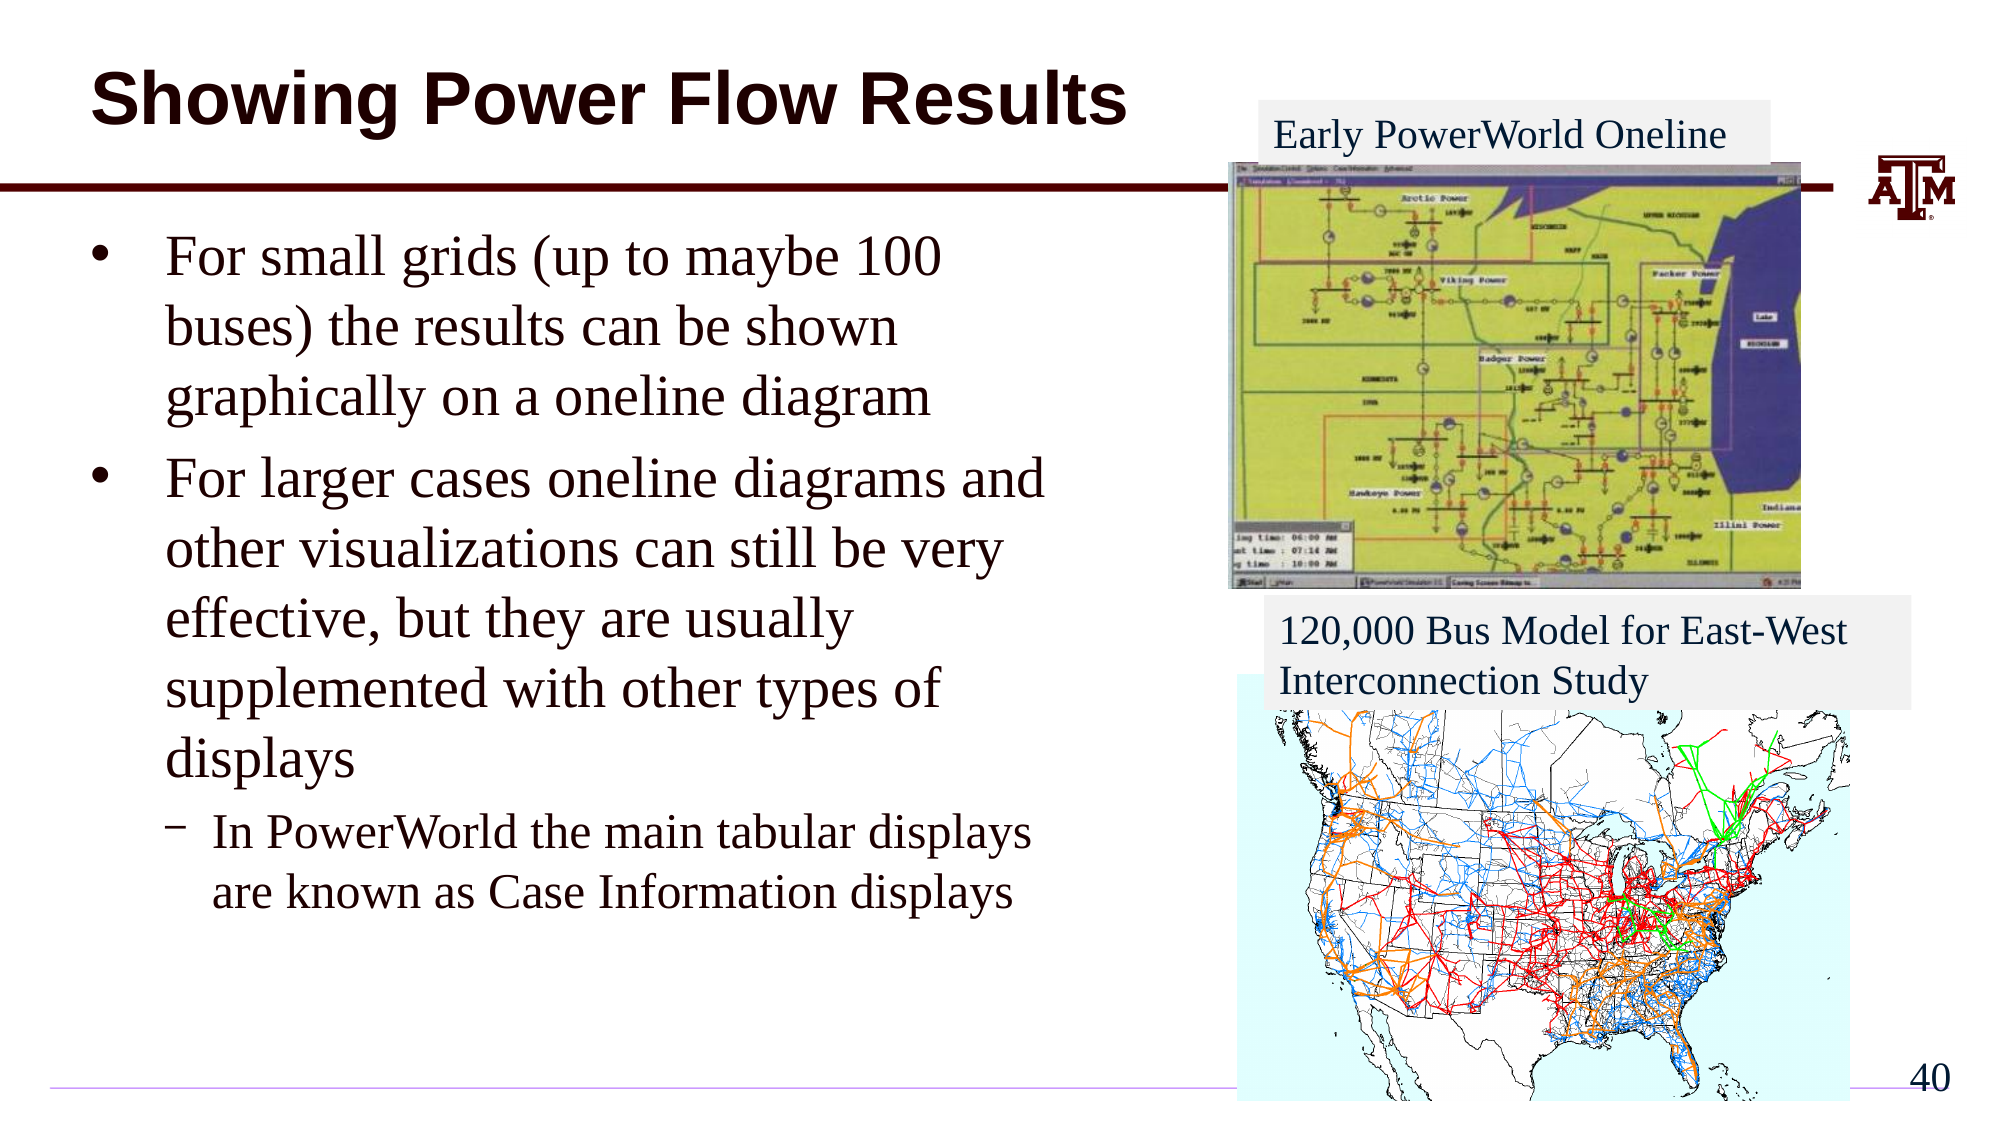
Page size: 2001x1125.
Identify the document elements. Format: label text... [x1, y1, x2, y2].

text_box Early PowerWorld Oneline [1258, 99, 1771, 160]
picture [1227, 162, 1802, 589]
title Showing Power Flow Results [74, 12, 1909, 188]
picture [1856, 137, 1967, 238]
list For small grids (up to maybe 100 buses) the results can be shown graphically on a oneline diagram For larger cases oneline diagrams and other visualizations can still be very effective, but they are usually supplemented with other types of displays In PowerWorld the main tabular displays are known as Case Information displays [74, 209, 1076, 823]
slide_number 39 [1887, 1037, 1967, 1113]
text_box 120,000 Bus Model for East-West Interconnection Study [1264, 595, 1912, 710]
picture [1237, 674, 1851, 1101]
